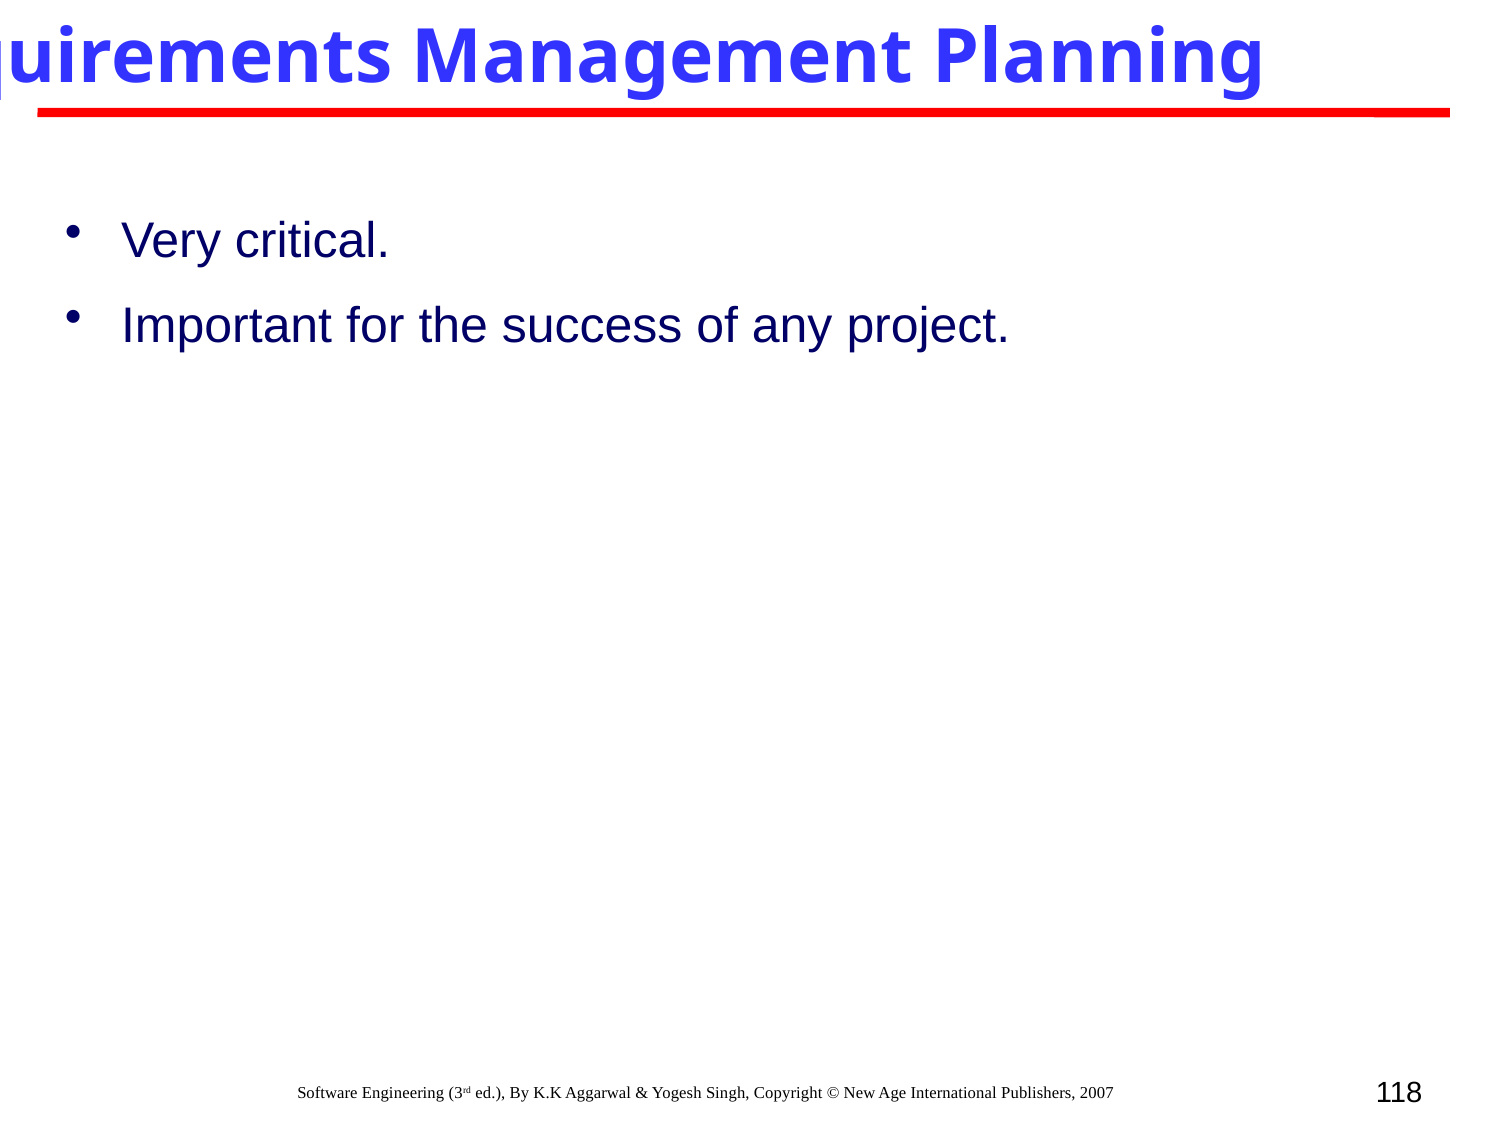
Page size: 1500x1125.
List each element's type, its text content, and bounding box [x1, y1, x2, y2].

text_box Very critical. Important for the success of any project. [49, 199, 1400, 943]
slide_number 118 [1087, 1065, 1438, 1116]
text_box Requirements Management Planning [0, 0, 1282, 105]
